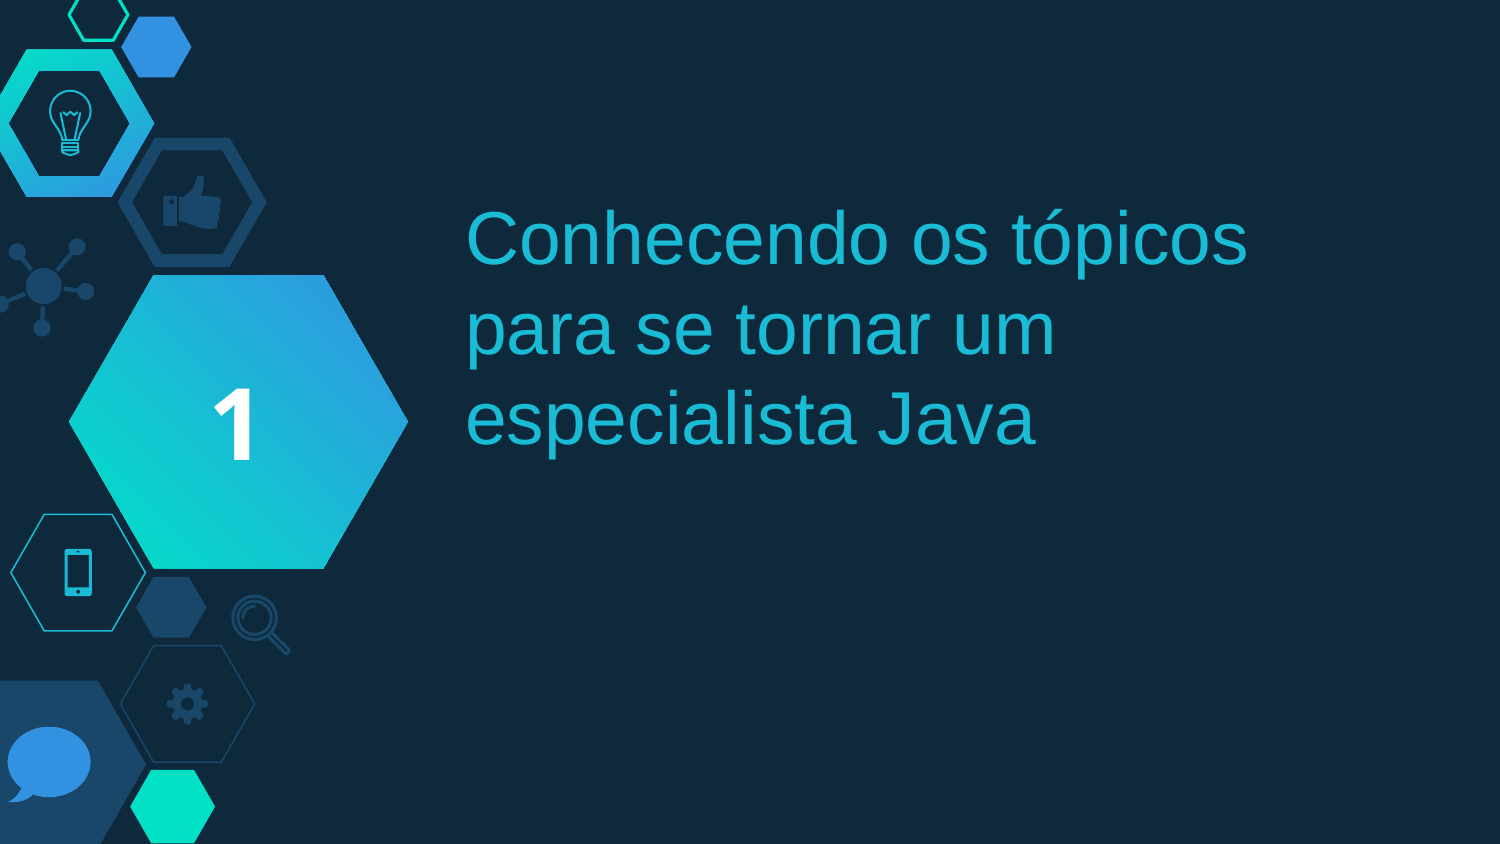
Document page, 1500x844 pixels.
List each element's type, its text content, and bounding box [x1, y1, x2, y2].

text_box 1 [67, 274, 407, 566]
title Conhecendo os tópicos para se tornar um especialista Java [450, 284, 1427, 475]
